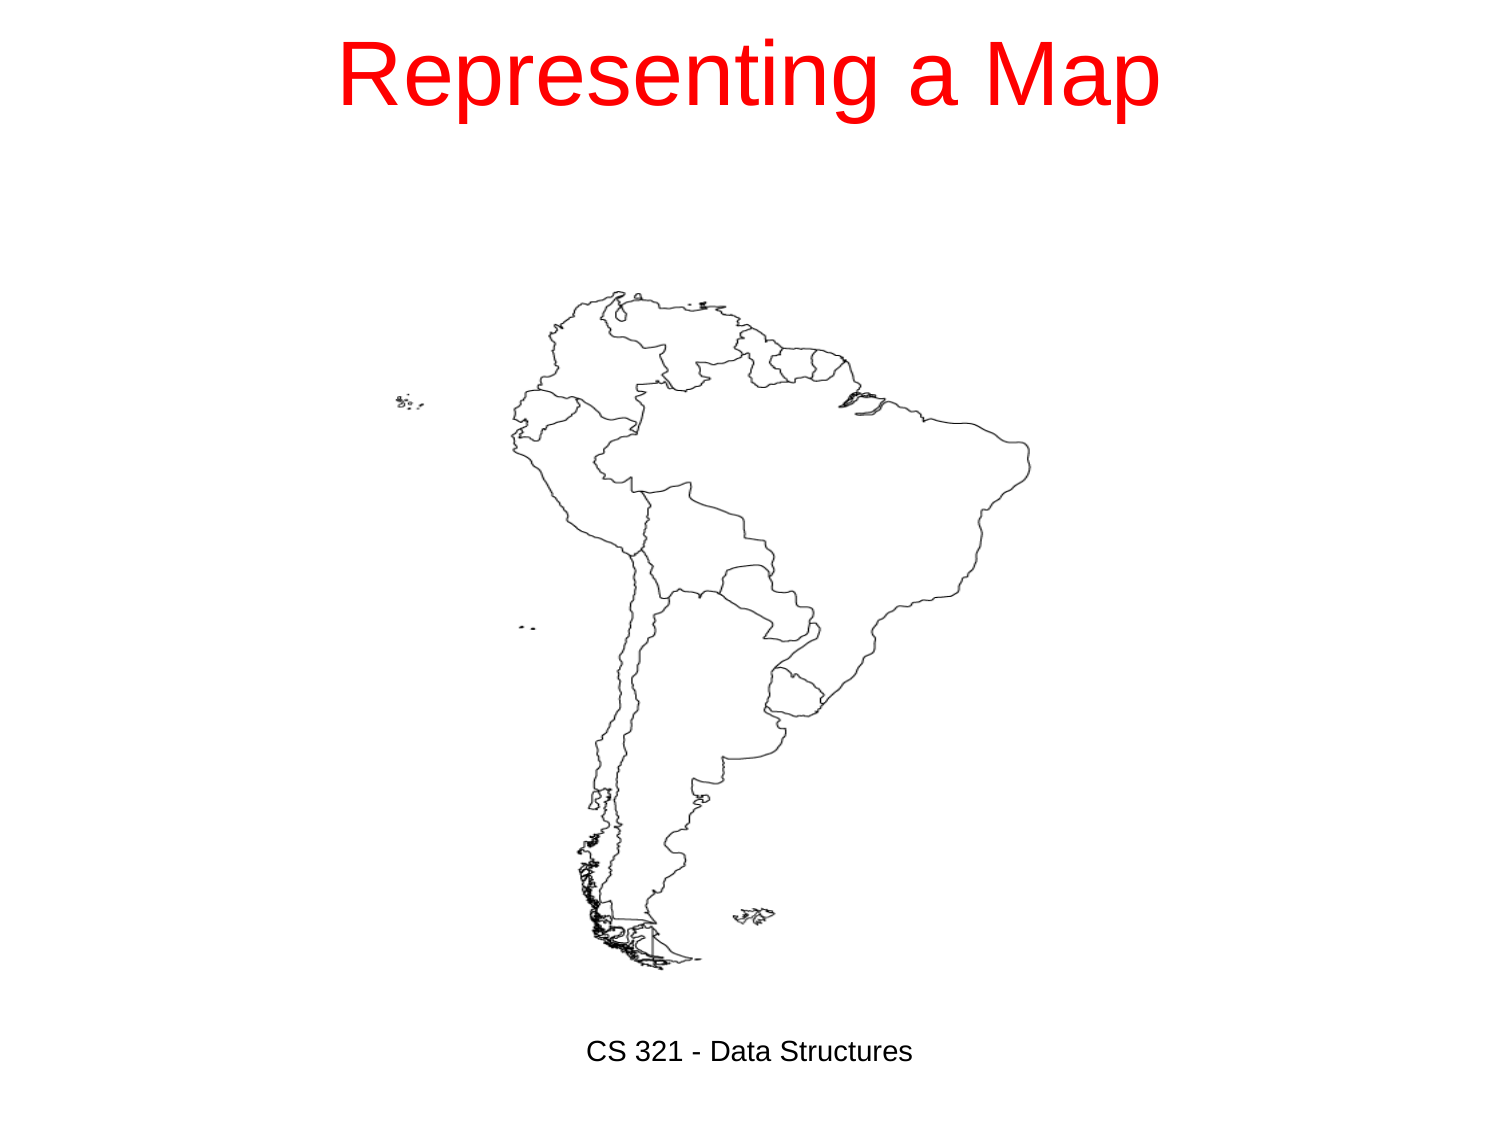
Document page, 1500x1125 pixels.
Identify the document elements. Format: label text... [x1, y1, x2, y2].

title Representing a Map [112, 0, 1388, 163]
footer CS 321 - Data Structures [462, 1024, 1038, 1101]
picture [392, 287, 1038, 976]
